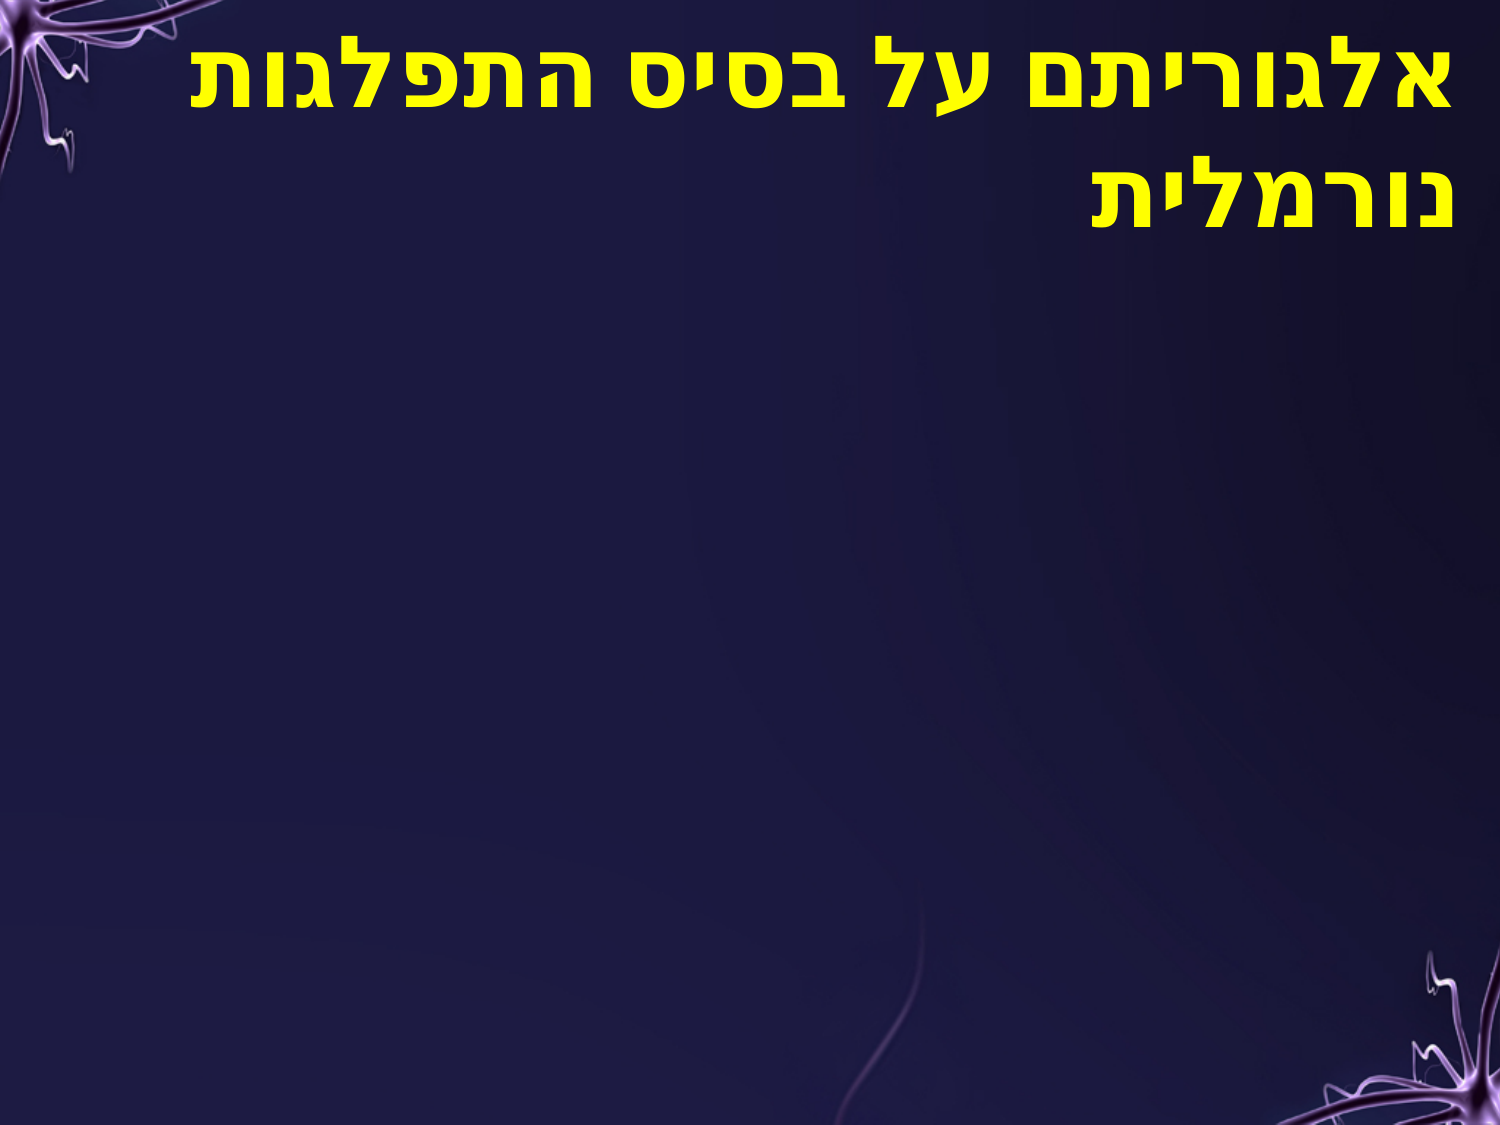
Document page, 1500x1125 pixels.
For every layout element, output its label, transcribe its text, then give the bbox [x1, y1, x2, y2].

picture [0, 0, 1500, 1125]
text_box אלגוריתם על בסיס התפלגות נורמלית [41, 0, 1477, 255]
